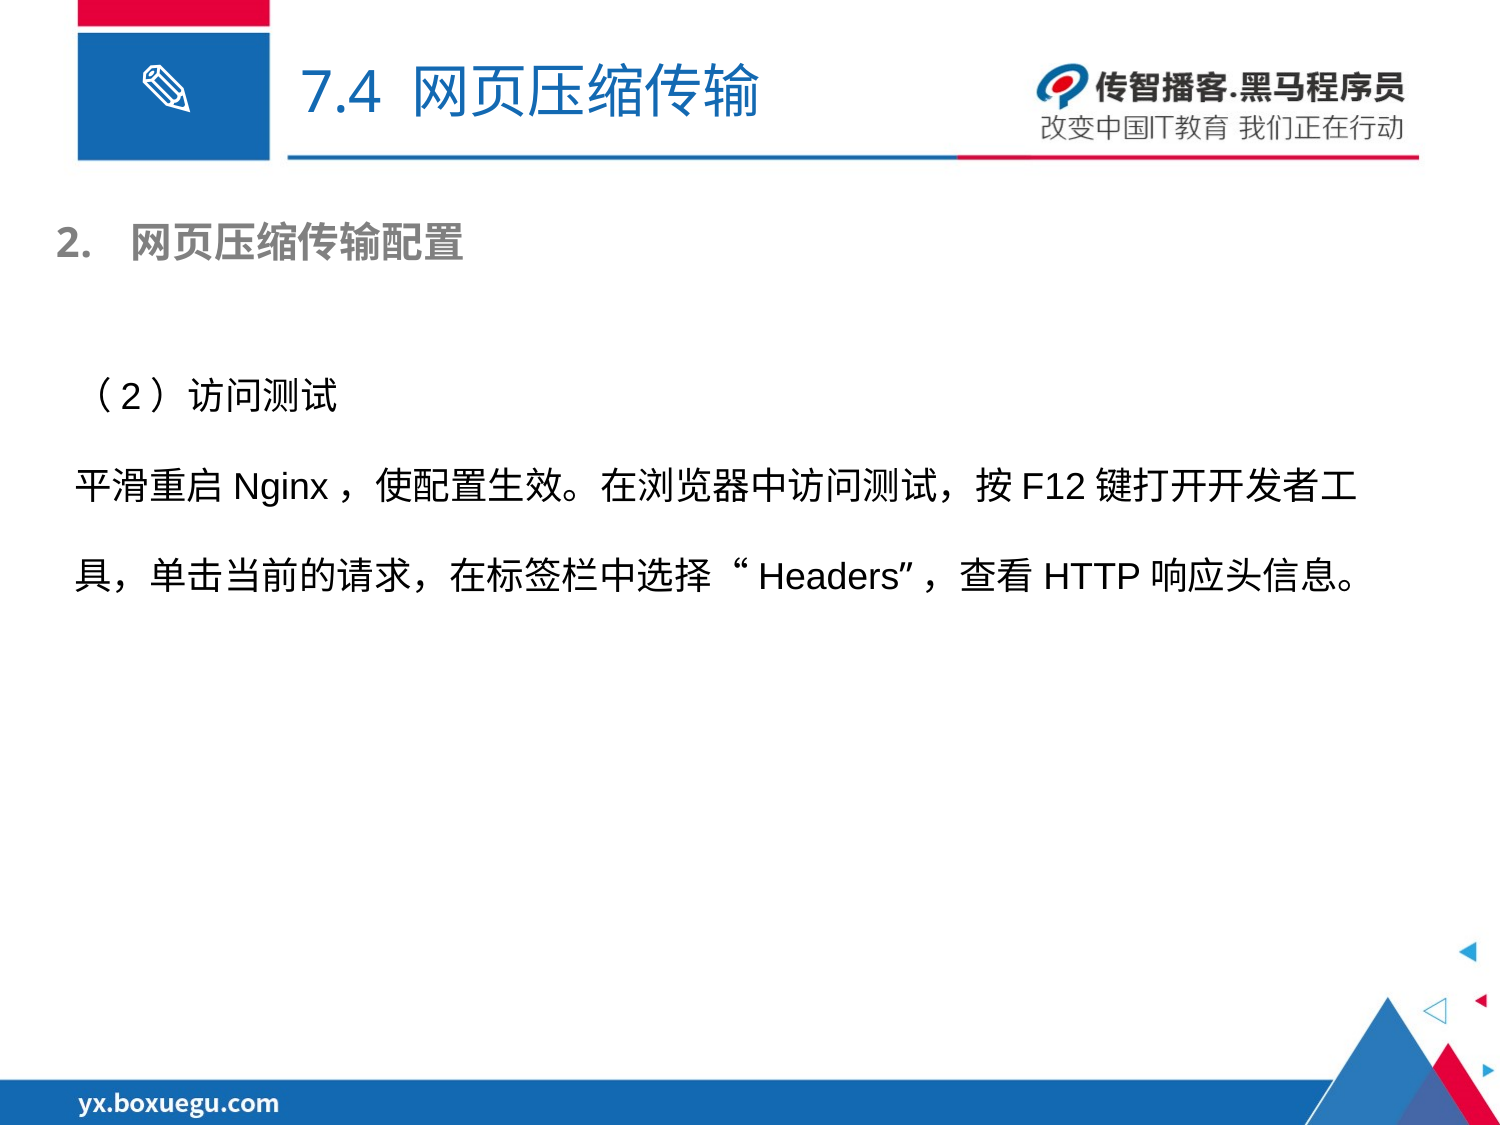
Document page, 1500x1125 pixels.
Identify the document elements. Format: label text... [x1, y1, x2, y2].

picture [0, 0, 1500, 1125]
title 7.4 网页压缩传输 [285, 25, 1137, 153]
text_box 网页压缩传输配置 [41, 208, 1424, 274]
text_box （2）访问测试 平滑重启Nginx，使配置生效。在浏览器中访问测试，按F12键打开开发者工具，单击当前的请求，在标签栏中选择“Headers”，查看HTTP响应头信息。 [59, 319, 1438, 605]
